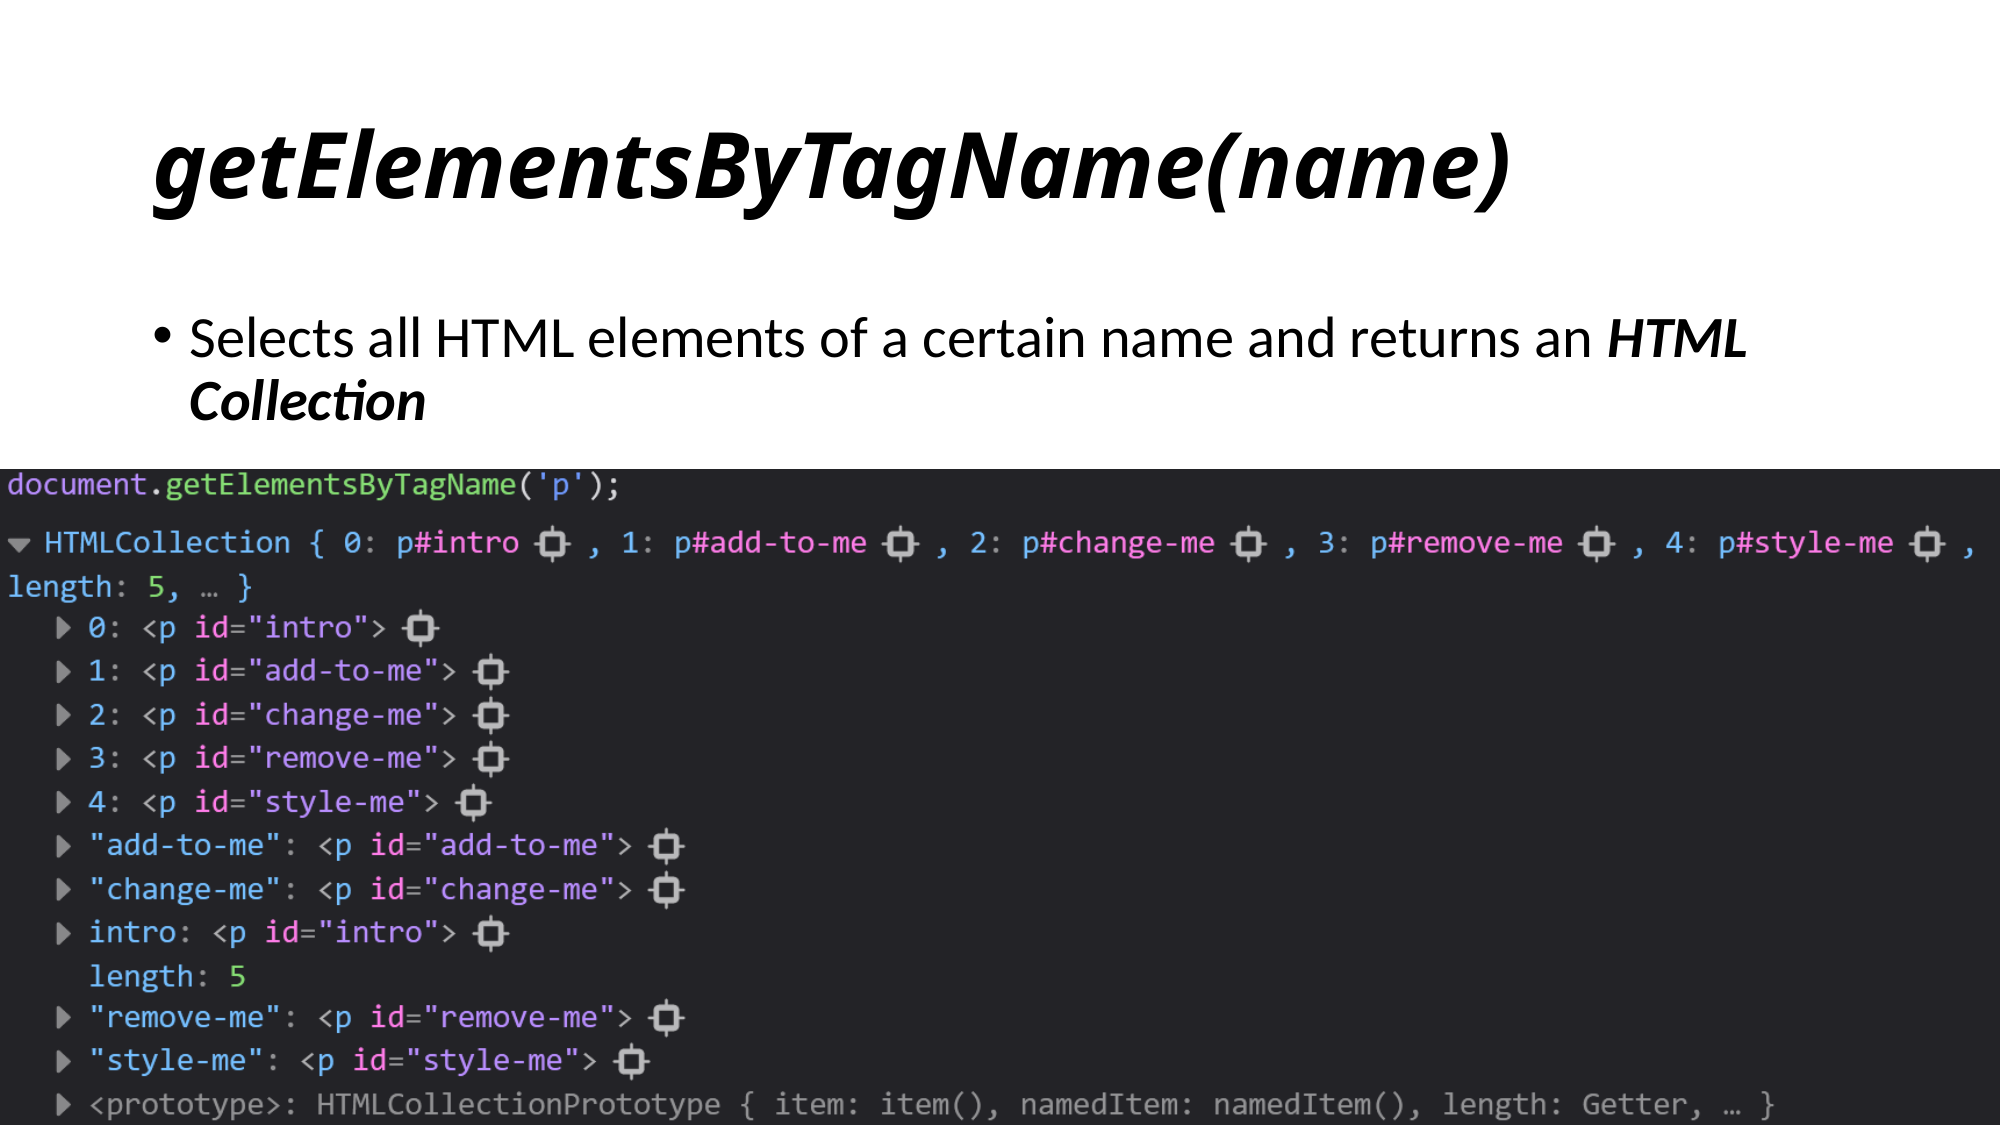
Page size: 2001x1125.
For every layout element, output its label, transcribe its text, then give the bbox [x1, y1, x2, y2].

list Selects all HTML elements of a certain name and returns an HTML Collection [137, 299, 1863, 469]
title getElementsByTagName(name) [137, 59, 1863, 278]
picture [0, 469, 2000, 1125]
